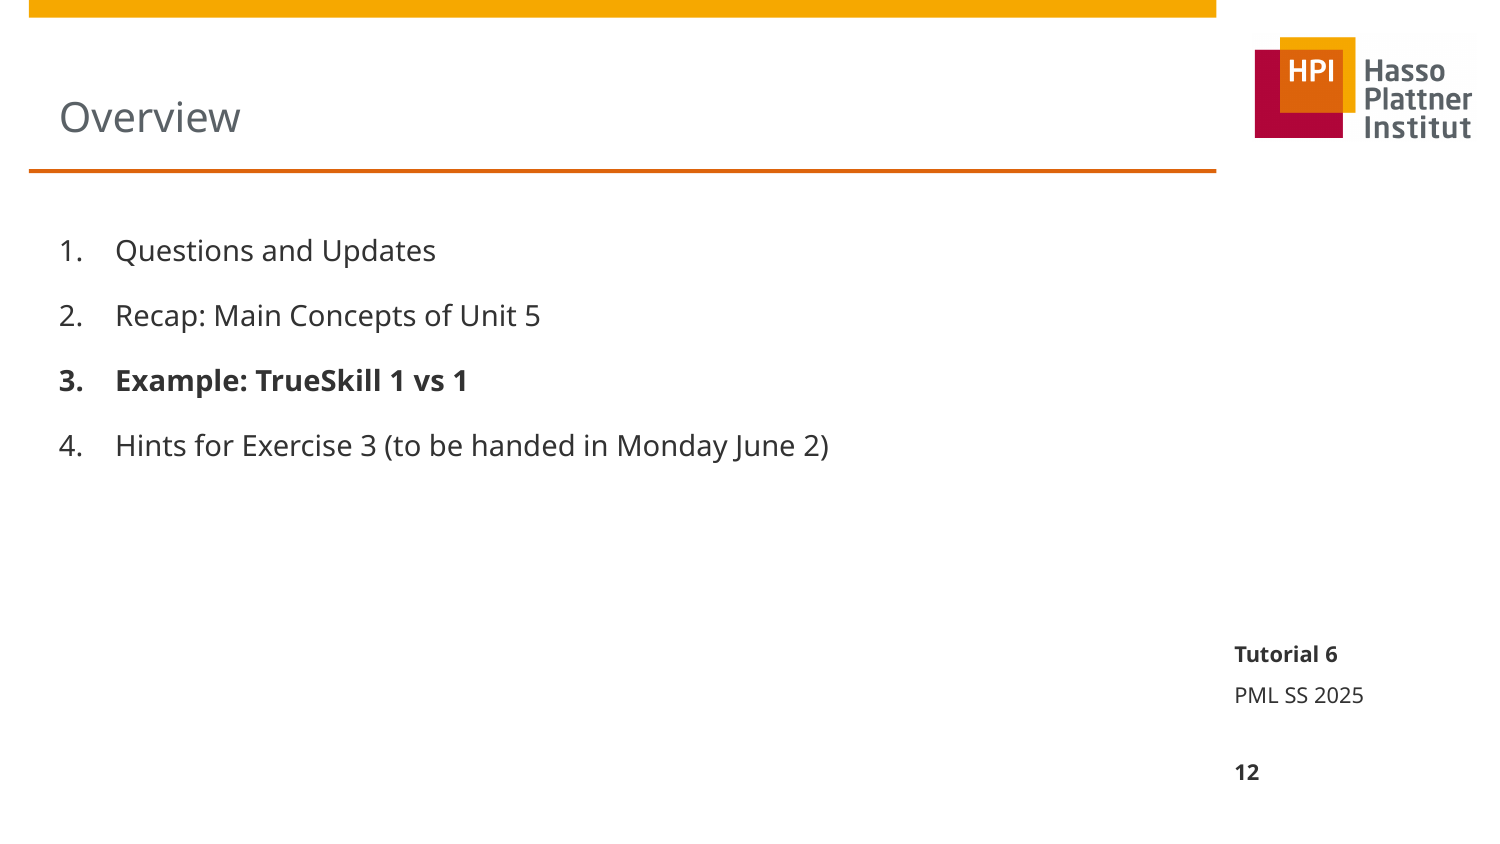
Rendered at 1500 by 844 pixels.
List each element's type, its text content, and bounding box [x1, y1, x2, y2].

slide_number 12 [1216, 758, 1471, 788]
title Overview [58, 17, 1187, 170]
picture [1252, 33, 1477, 142]
footer Tutorial 6 [1216, 584, 1471, 670]
slide_number PML SS 2025 [1216, 681, 1471, 758]
list Questions and Updates Recap: Main Concepts of Unit 5 Example: TrueSkill 1 vs 1 Hints for Exercise 3 (to be handed in Monday June 2) [58, 203, 1187, 788]
